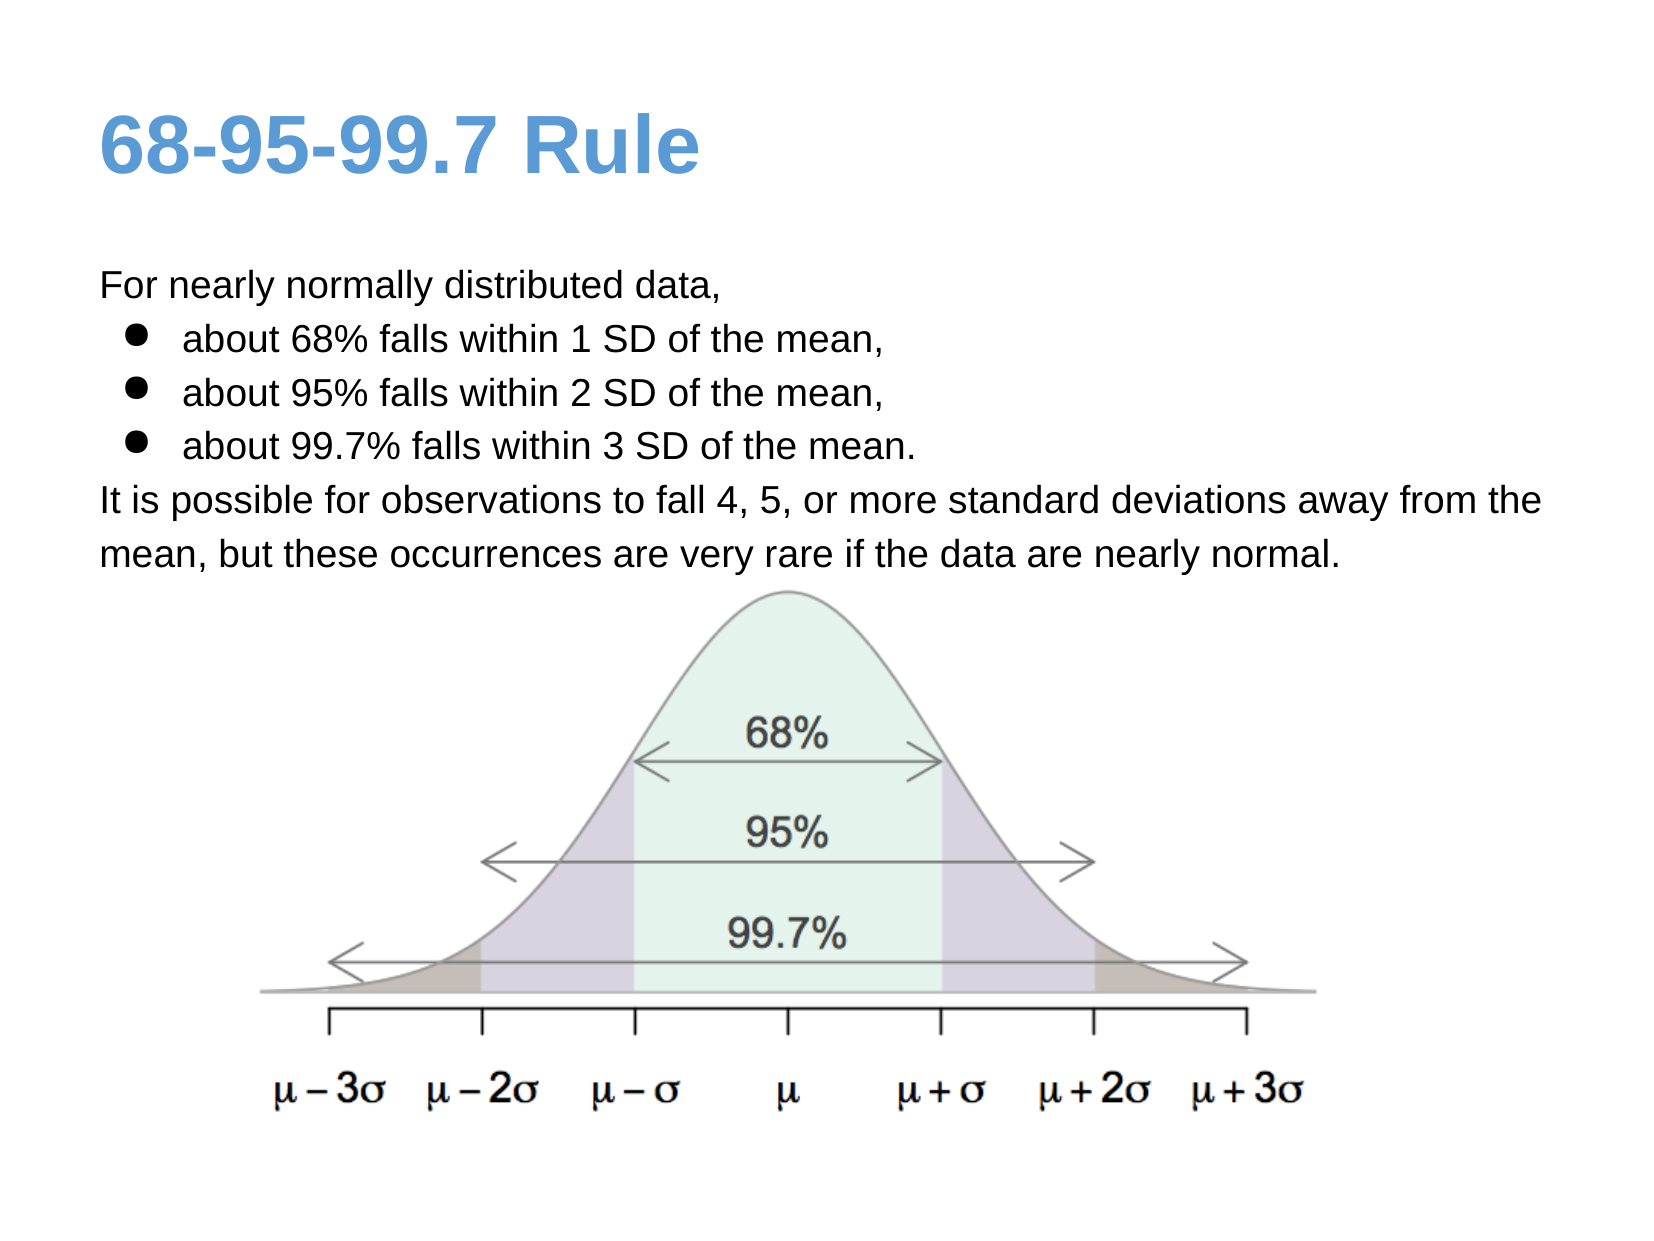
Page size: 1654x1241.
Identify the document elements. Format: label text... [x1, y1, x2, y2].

title 68-95-99.7 Rule [82, 0, 1571, 207]
list For nearly normally distributed data, about 68% falls within 1 SD of the mean, about 95% falls within 2 SD of the mean, about 99.7% falls within 3 SD of the mean. It is possible for observations to fall 4, 5, or more standard deviations away from the mean, but these occurrences are very rare if the data are nearly normal. [82, 236, 1571, 424]
picture [236, 578, 1335, 1127]
